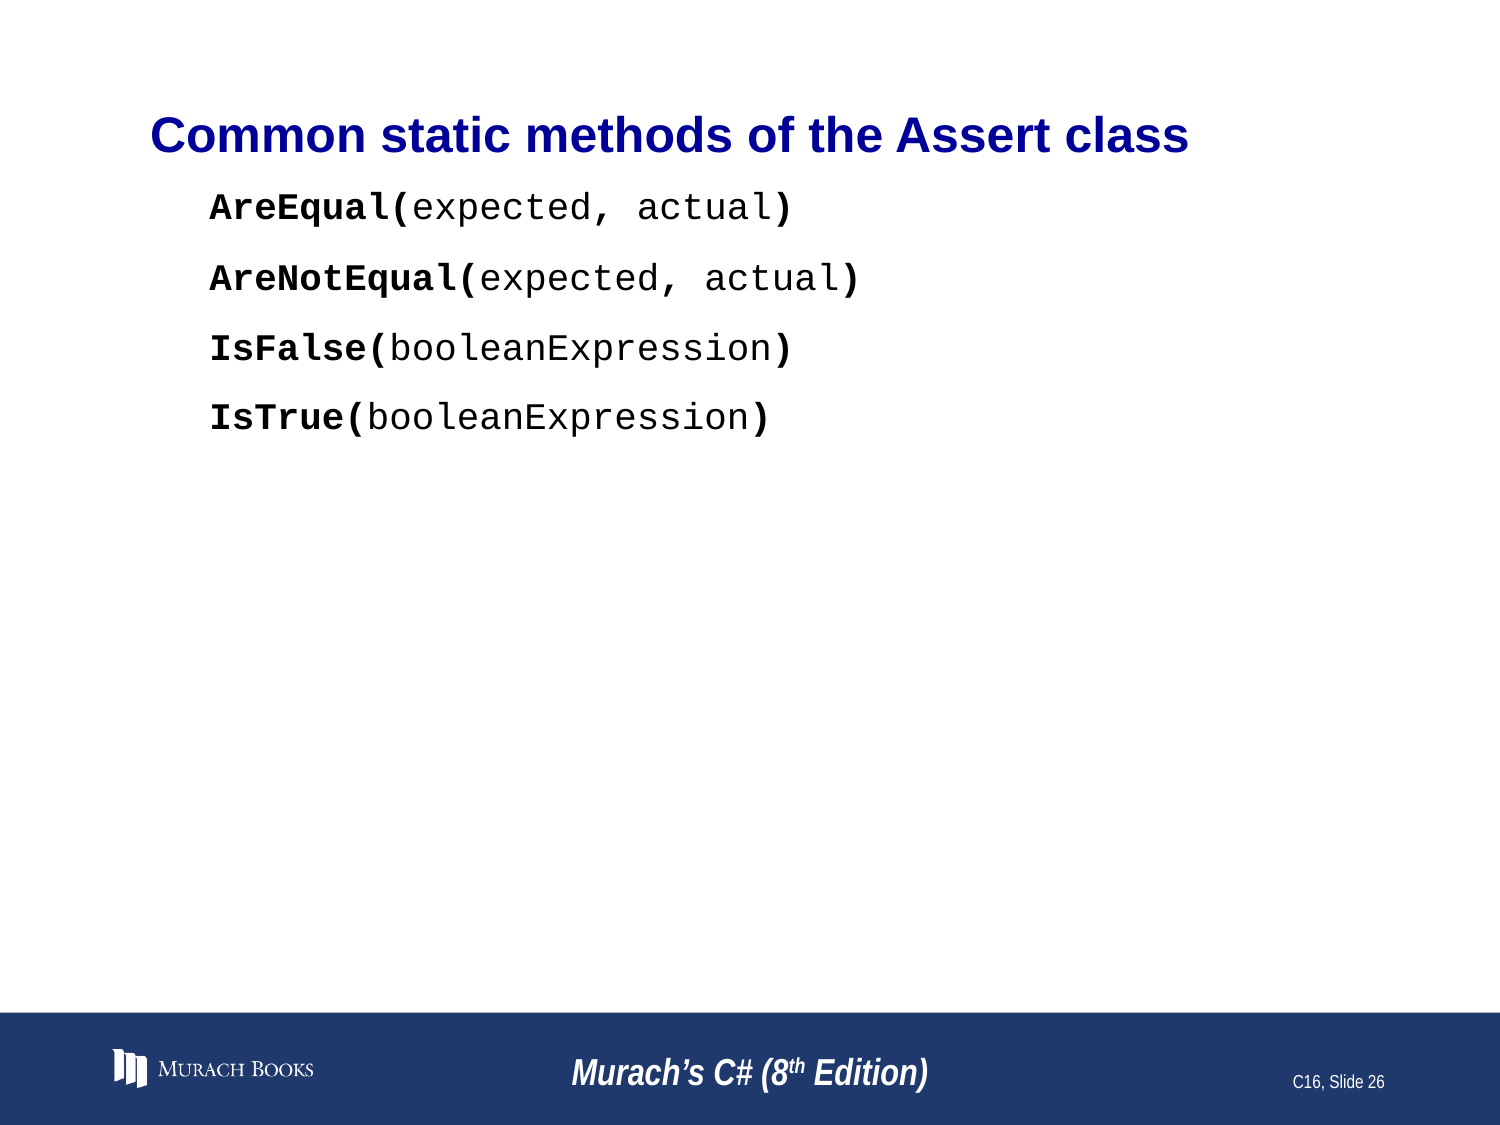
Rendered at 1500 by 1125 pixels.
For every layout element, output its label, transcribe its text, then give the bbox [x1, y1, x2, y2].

footer [12, 1025, 450, 1100]
slide_number C16, Slide 26 [1087, 1025, 1400, 1100]
slide_number Murach’s C# (8th Edition) [450, 1025, 1050, 1100]
list AreEqual(expected, actual) AreNotEqual(expected, actual) IsFalse(booleanExpression) IsTrue(booleanExpression) [137, 174, 1350, 975]
title Common static methods of the Assert class [150, 102, 1350, 164]
